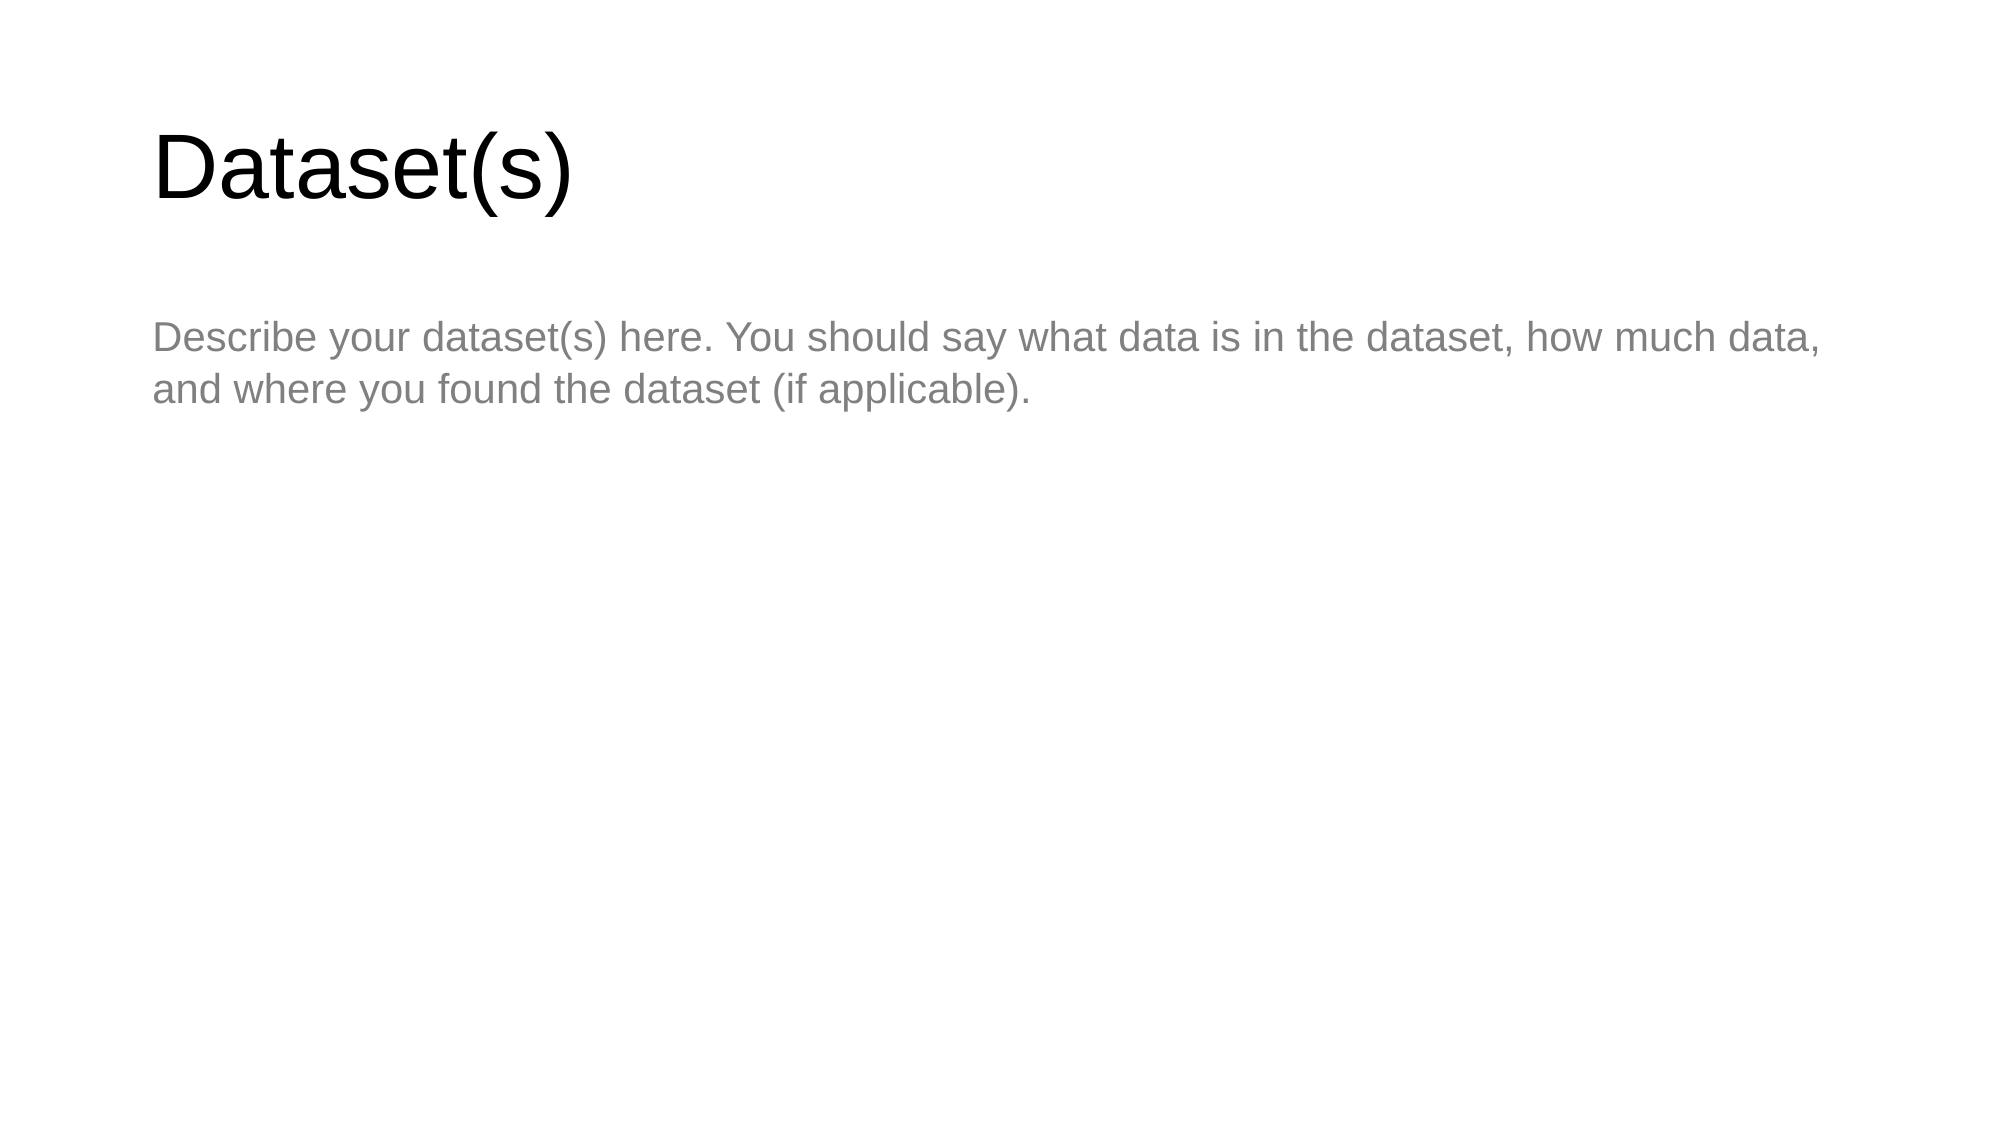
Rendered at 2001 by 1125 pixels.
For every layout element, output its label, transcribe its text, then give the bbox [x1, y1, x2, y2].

list Describe your dataset(s) here. You should say what data is in the dataset, how much data, and where you found the dataset (if applicable). [137, 299, 1863, 1014]
title Dataset(s) [137, 59, 1863, 278]
